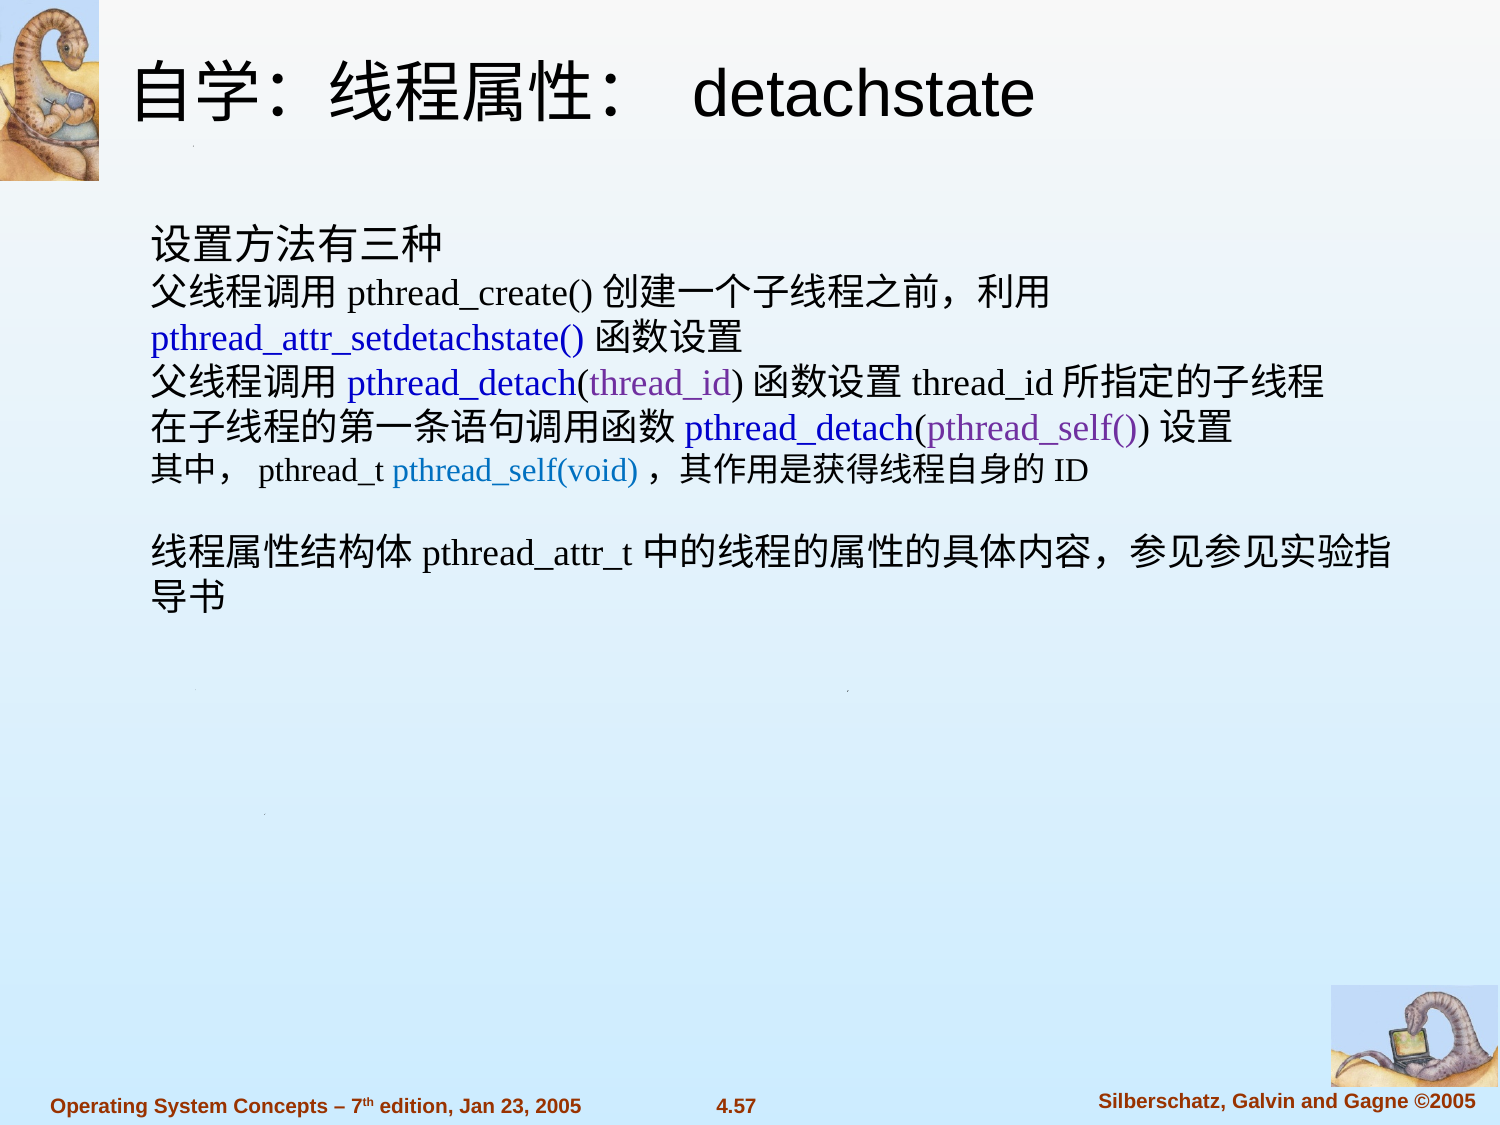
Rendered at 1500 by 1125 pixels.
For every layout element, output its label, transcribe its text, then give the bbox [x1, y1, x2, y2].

title 自学：线程属性： detachstate [112, 37, 1438, 138]
list 设置方法有三种 父线程调用pthread_create()创建一个子线程之前，利用pthread_attr_setdetachstate()函数设置 父线程调用pthread_detach(thread_id)函数设置thread_id所指定的子线程 在子线程的第一条语句调用函数pthread_detach(pthread_self())设置 其中，pthread_t pthread_self(void)，其作用是获得线程自身的ID 线程属性结构体pthread_attr_t中的线程的属性的具体内容，参见参见实验指导书 [135, 210, 1417, 991]
picture [1331, 985, 1498, 1087]
picture [0, 0, 99, 181]
